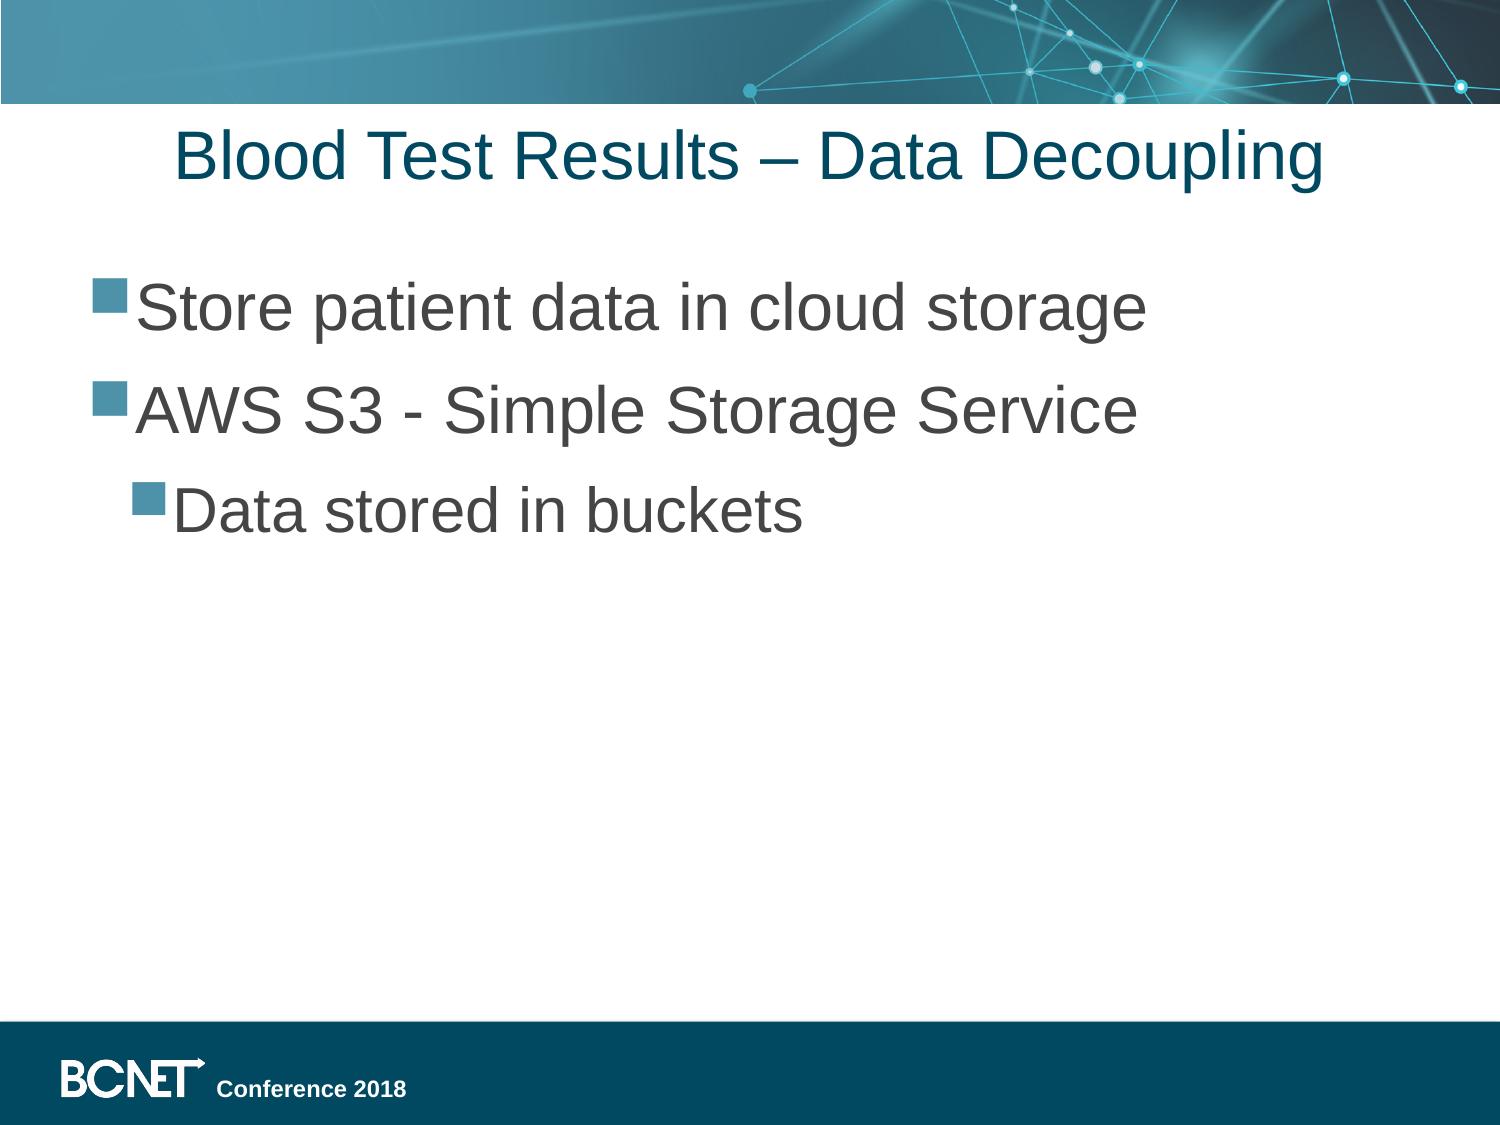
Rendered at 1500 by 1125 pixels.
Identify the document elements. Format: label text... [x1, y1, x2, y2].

list Store patient data in cloud storage AWS S3 - Simple Storage Service Data stored in buckets [71, 270, 1429, 962]
title Blood Test Results – Data Decoupling [71, 103, 1429, 270]
picture [1, 0, 1500, 104]
